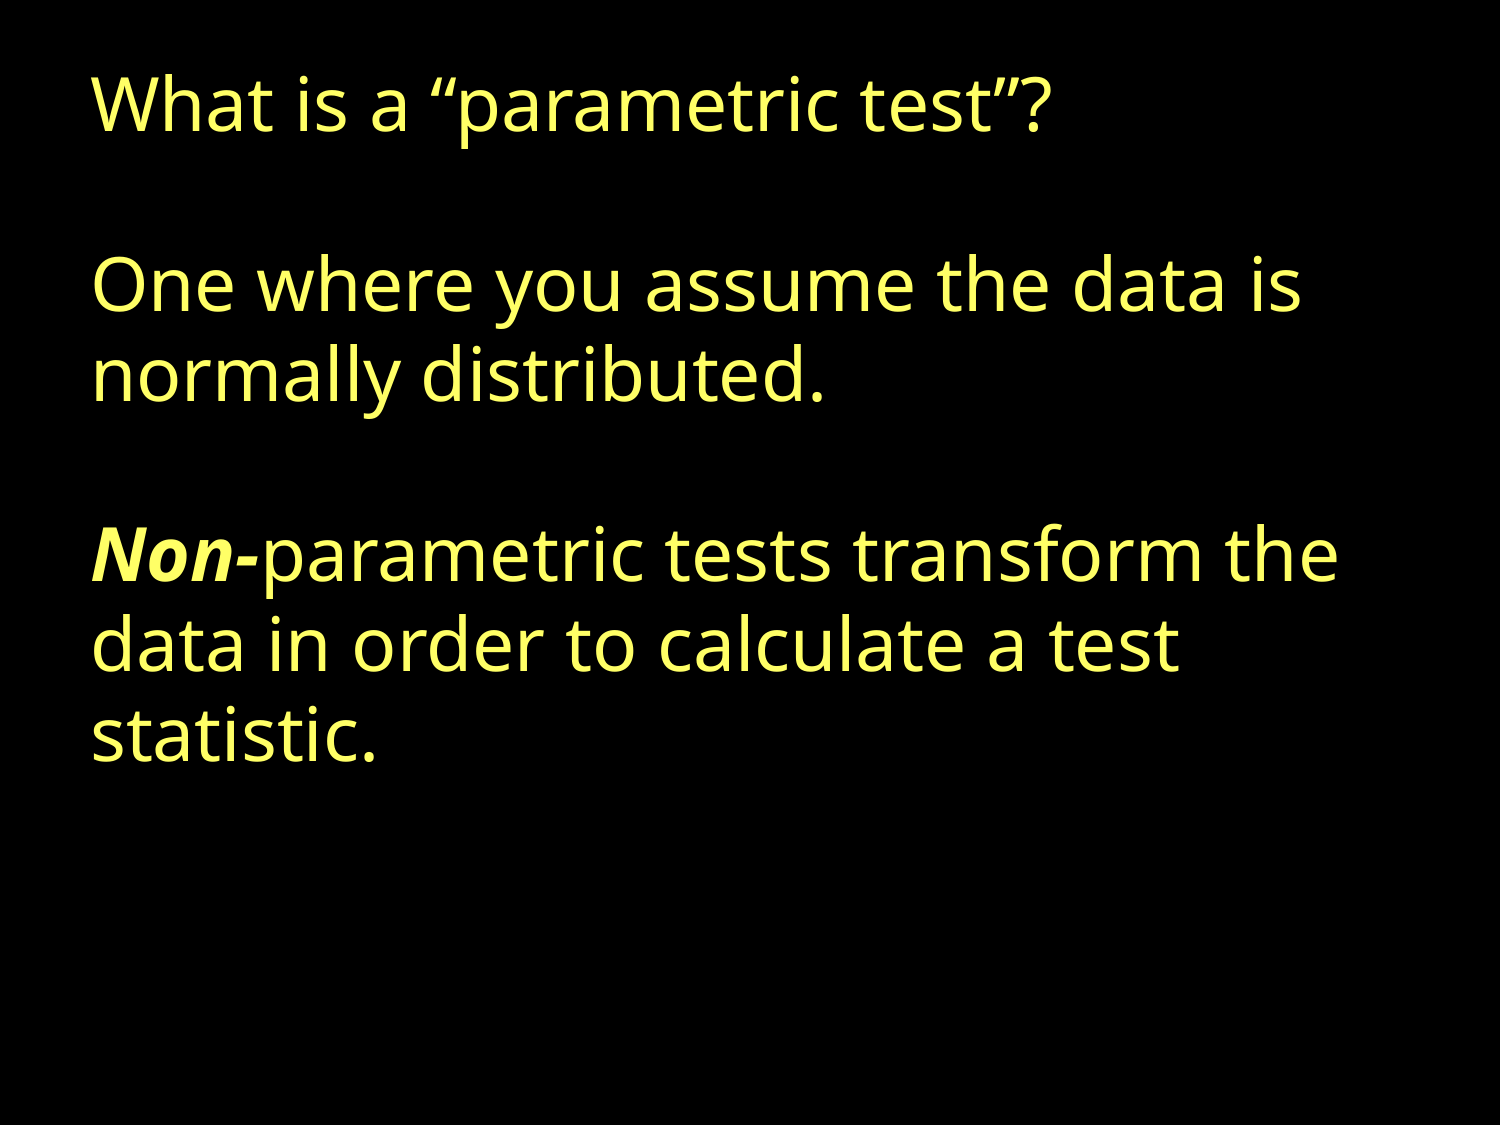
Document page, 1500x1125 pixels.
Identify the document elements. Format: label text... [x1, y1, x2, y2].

text_box What is a “parametric test”? One where you assume the data is normally distributed. Non-parametric tests transform the data in order to calculate a test statistic. [75, 49, 1463, 701]
